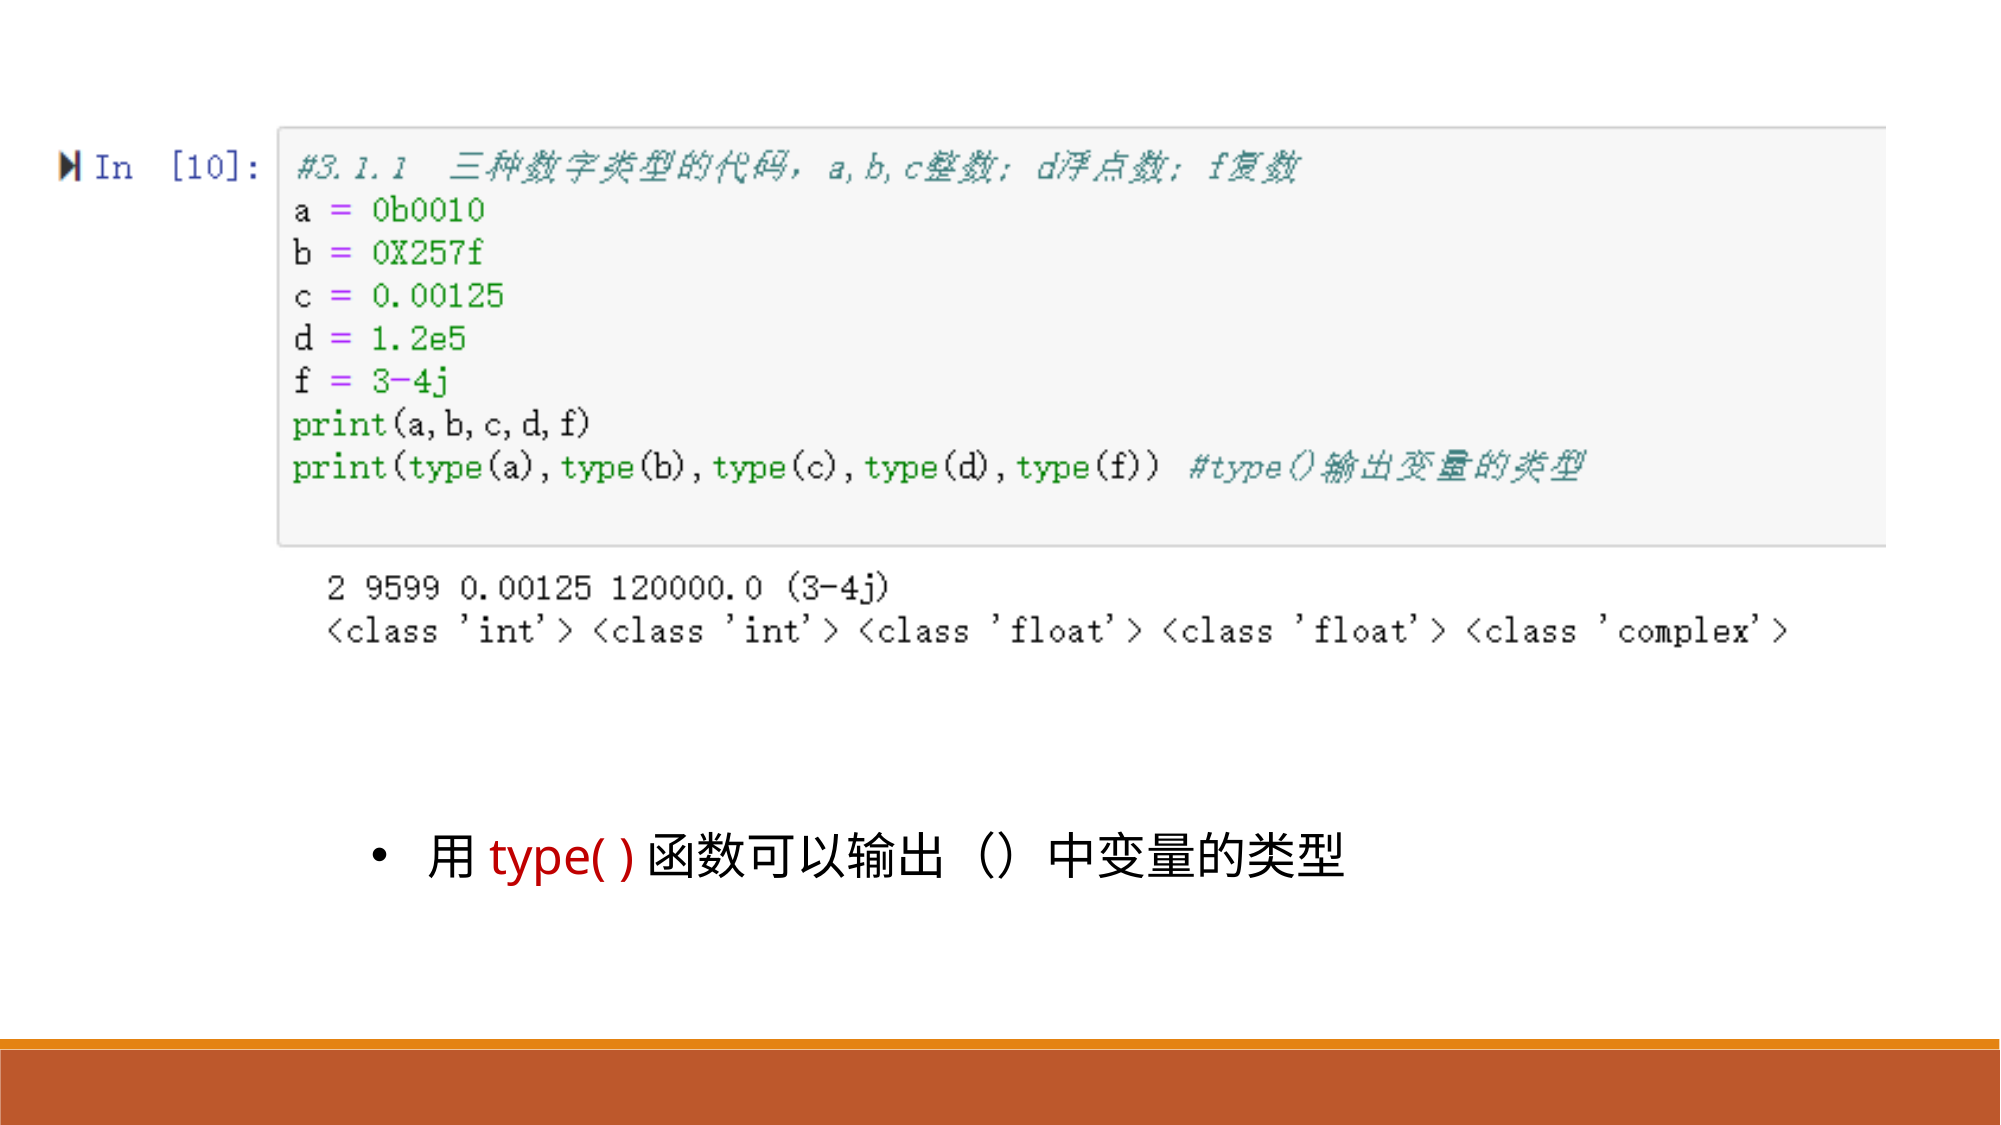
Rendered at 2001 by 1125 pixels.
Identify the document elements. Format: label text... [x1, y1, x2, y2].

picture [0, 89, 1887, 682]
text_box 用type( )函数可以输出（）中变量的类型 [356, 786, 1644, 892]
